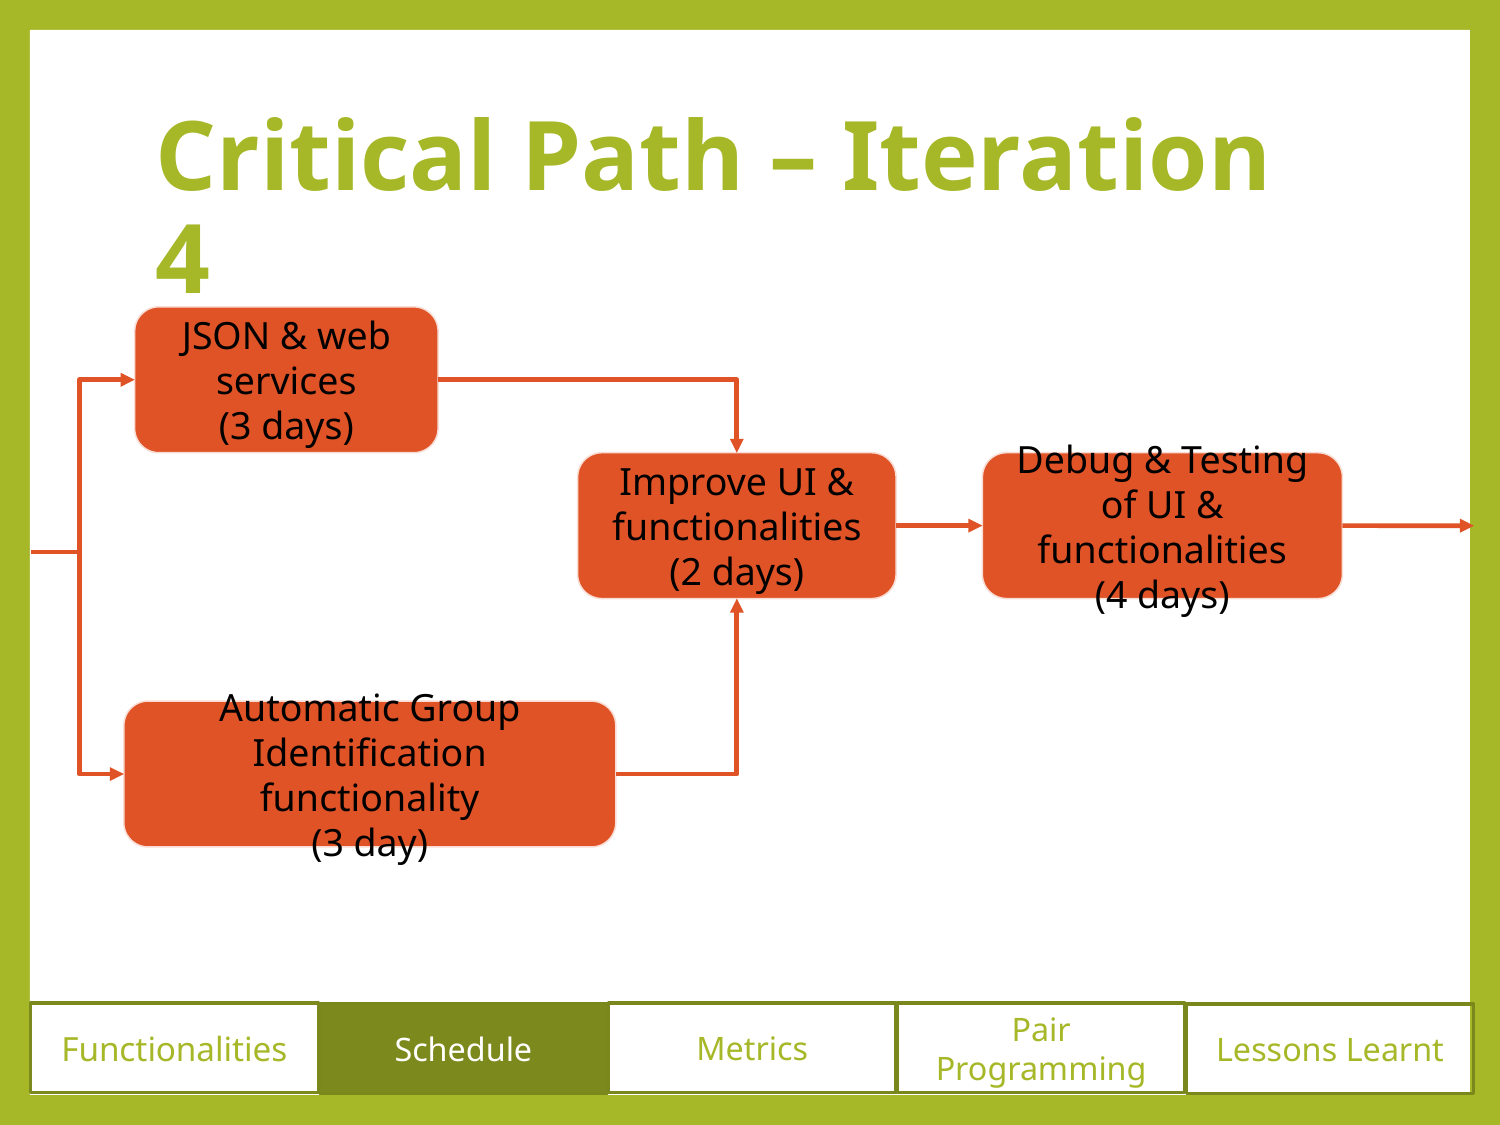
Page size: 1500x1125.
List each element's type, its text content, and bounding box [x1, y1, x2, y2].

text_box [615, 598, 738, 775]
text_box JSON & web services (3 days) [134, 306, 439, 453]
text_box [437, 379, 738, 454]
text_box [30, 1002, 1475, 1095]
text_box Automatic Group Identification functionality (3 day) [123, 701, 616, 847]
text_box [0, 604, 250, 650]
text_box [44, 414, 170, 470]
text_box Improve UI & functionalities (2 days) [577, 452, 897, 599]
text_box Debug & Testing of UI & functionalities (4 days) [982, 452, 1343, 599]
title Critical Path – Iteration 4 [140, 99, 1356, 323]
